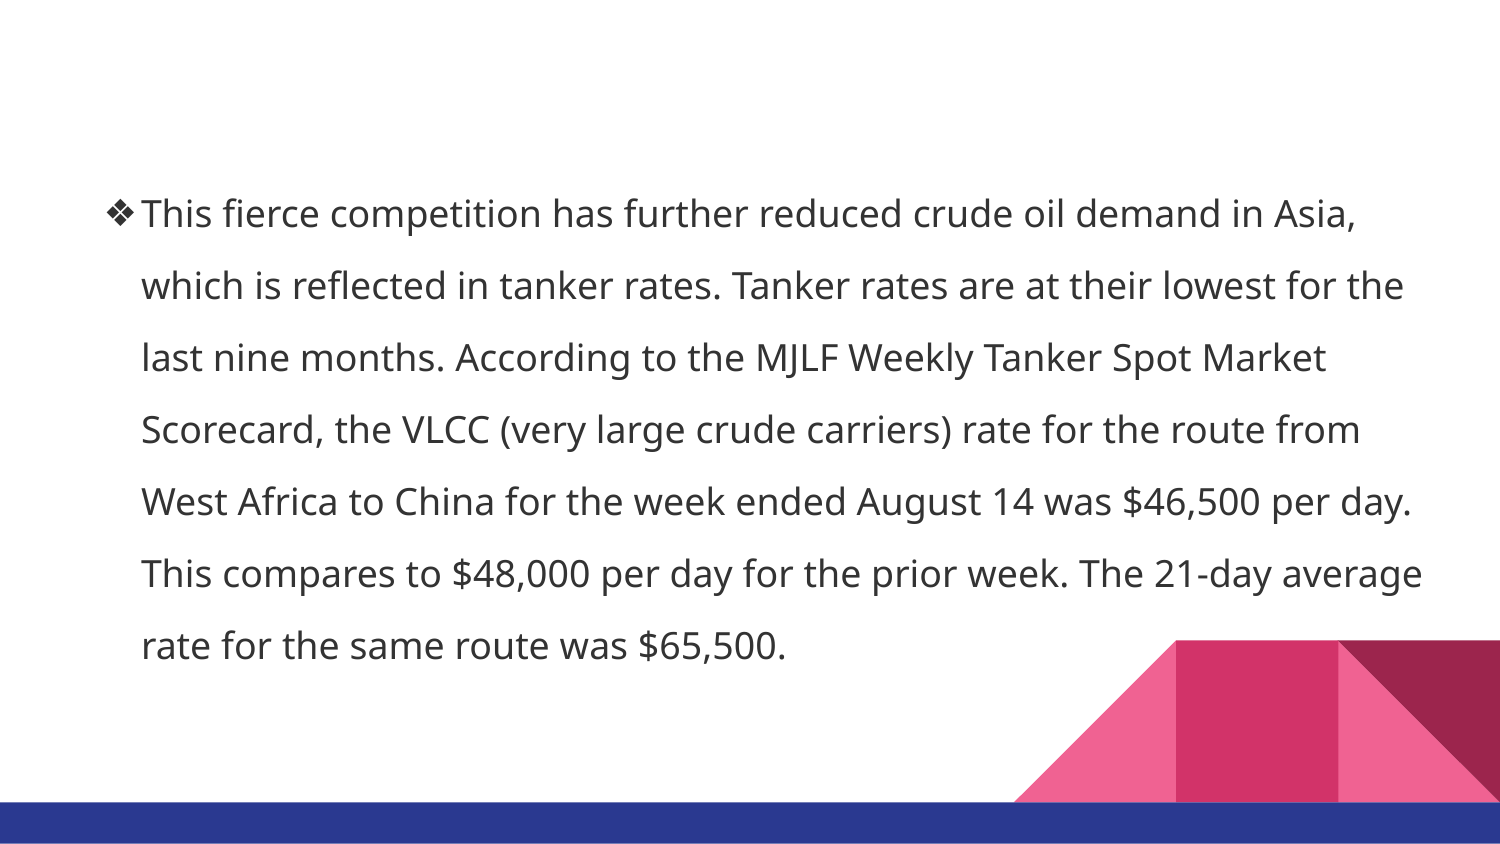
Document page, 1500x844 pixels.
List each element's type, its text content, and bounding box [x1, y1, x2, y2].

list This fierce competition has further reduced crude oil demand in Asia, which is reflected in tanker rates. Tanker rates are at their lowest for the last nine months. According to the MJLF Weekly Tanker Spot Market Scorecard, the VLCC (very large crude carriers) rate for the route from West Africa to China for the week ended August 14 was $46,500 per day. This compares to $48,000 per day for the prior week. The 21-day average rate for the same route was $65,500. [51, 147, 1449, 696]
